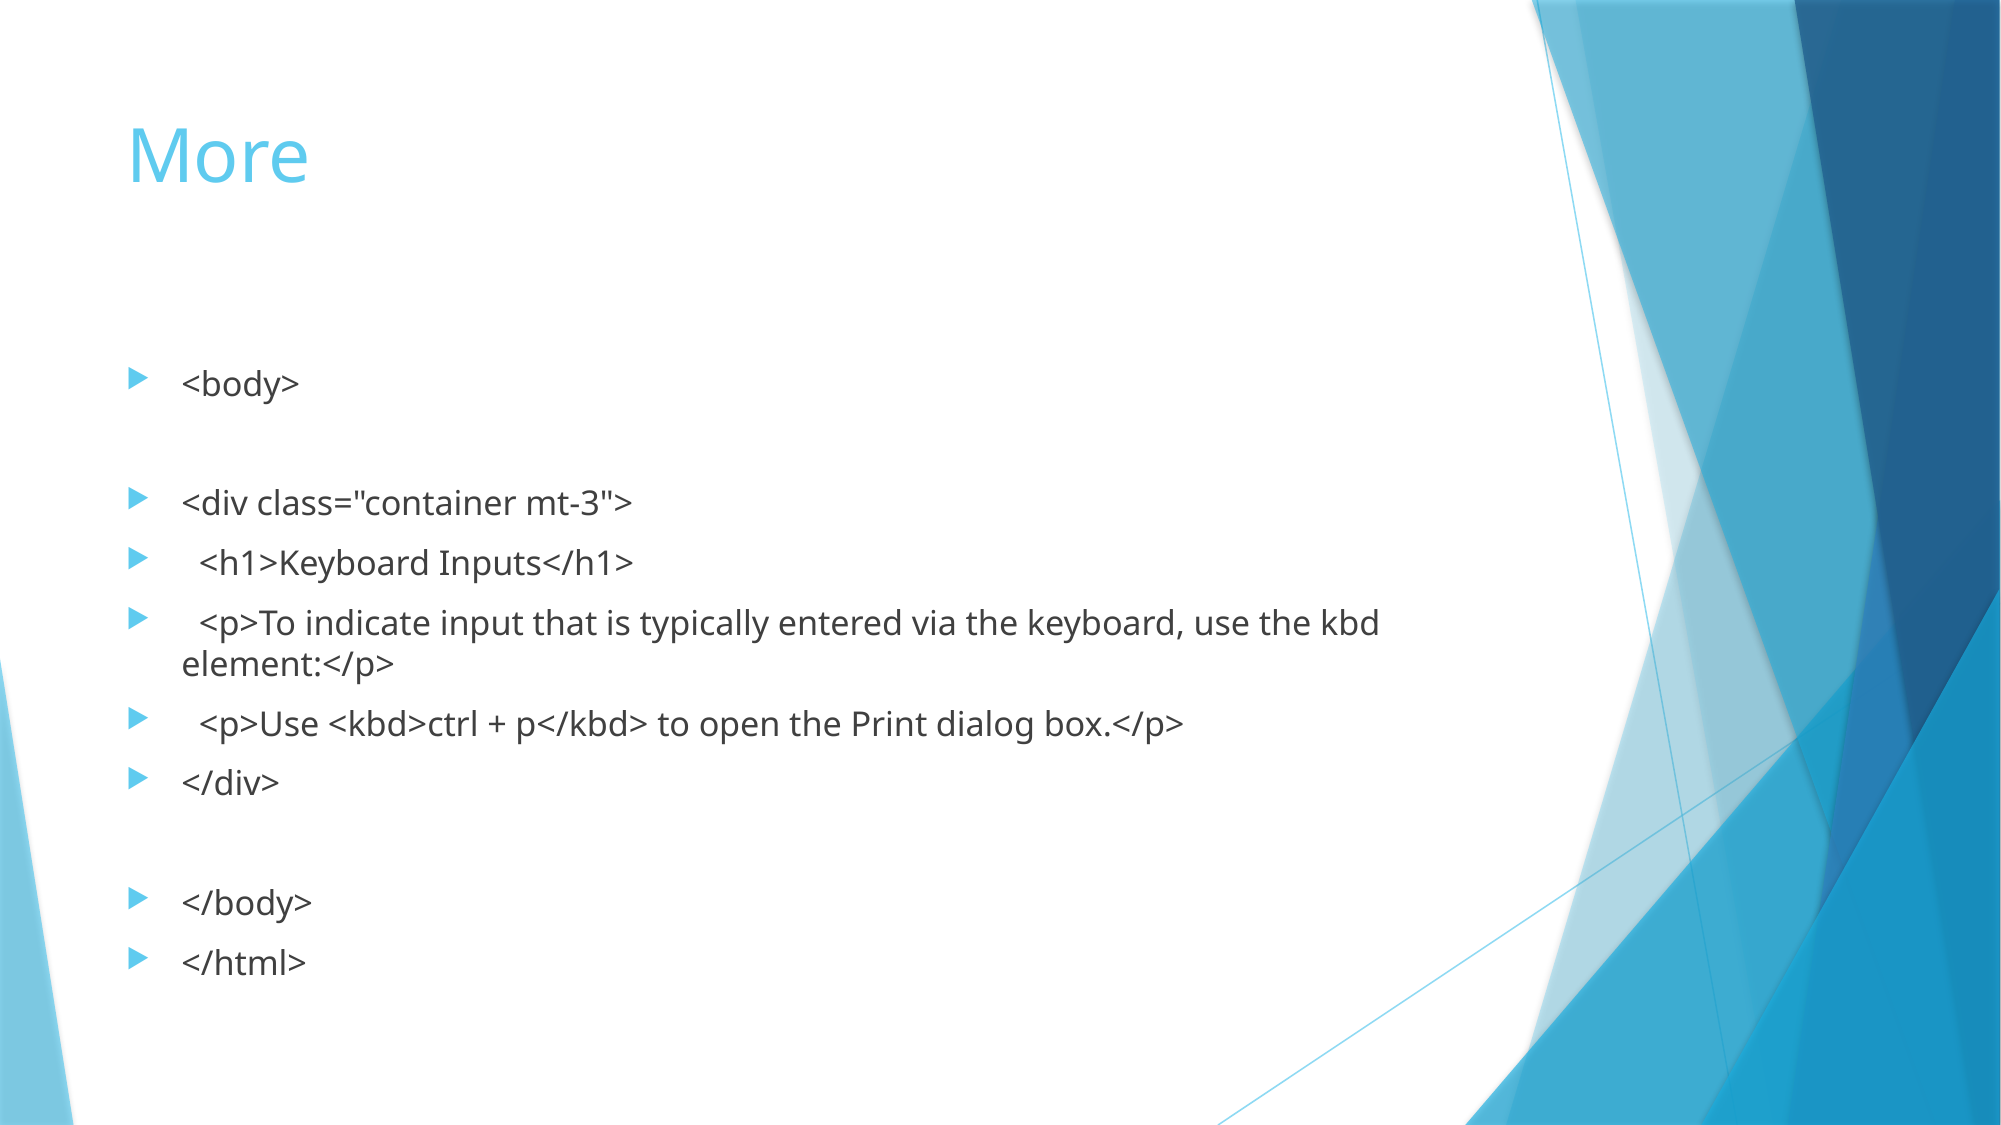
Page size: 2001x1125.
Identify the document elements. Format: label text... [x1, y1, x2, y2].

list <body> <div class="container mt-3"> <h1>Keyboard Inputs</h1> <p>To indicate input that is typically entered via the keyboard, use the kbd element:</p> <p>Use <kbd>ctrl + p</kbd> to open the Print dialog box.</p> </div> </body> </html> [111, 354, 1522, 992]
title More [111, 99, 1522, 317]
